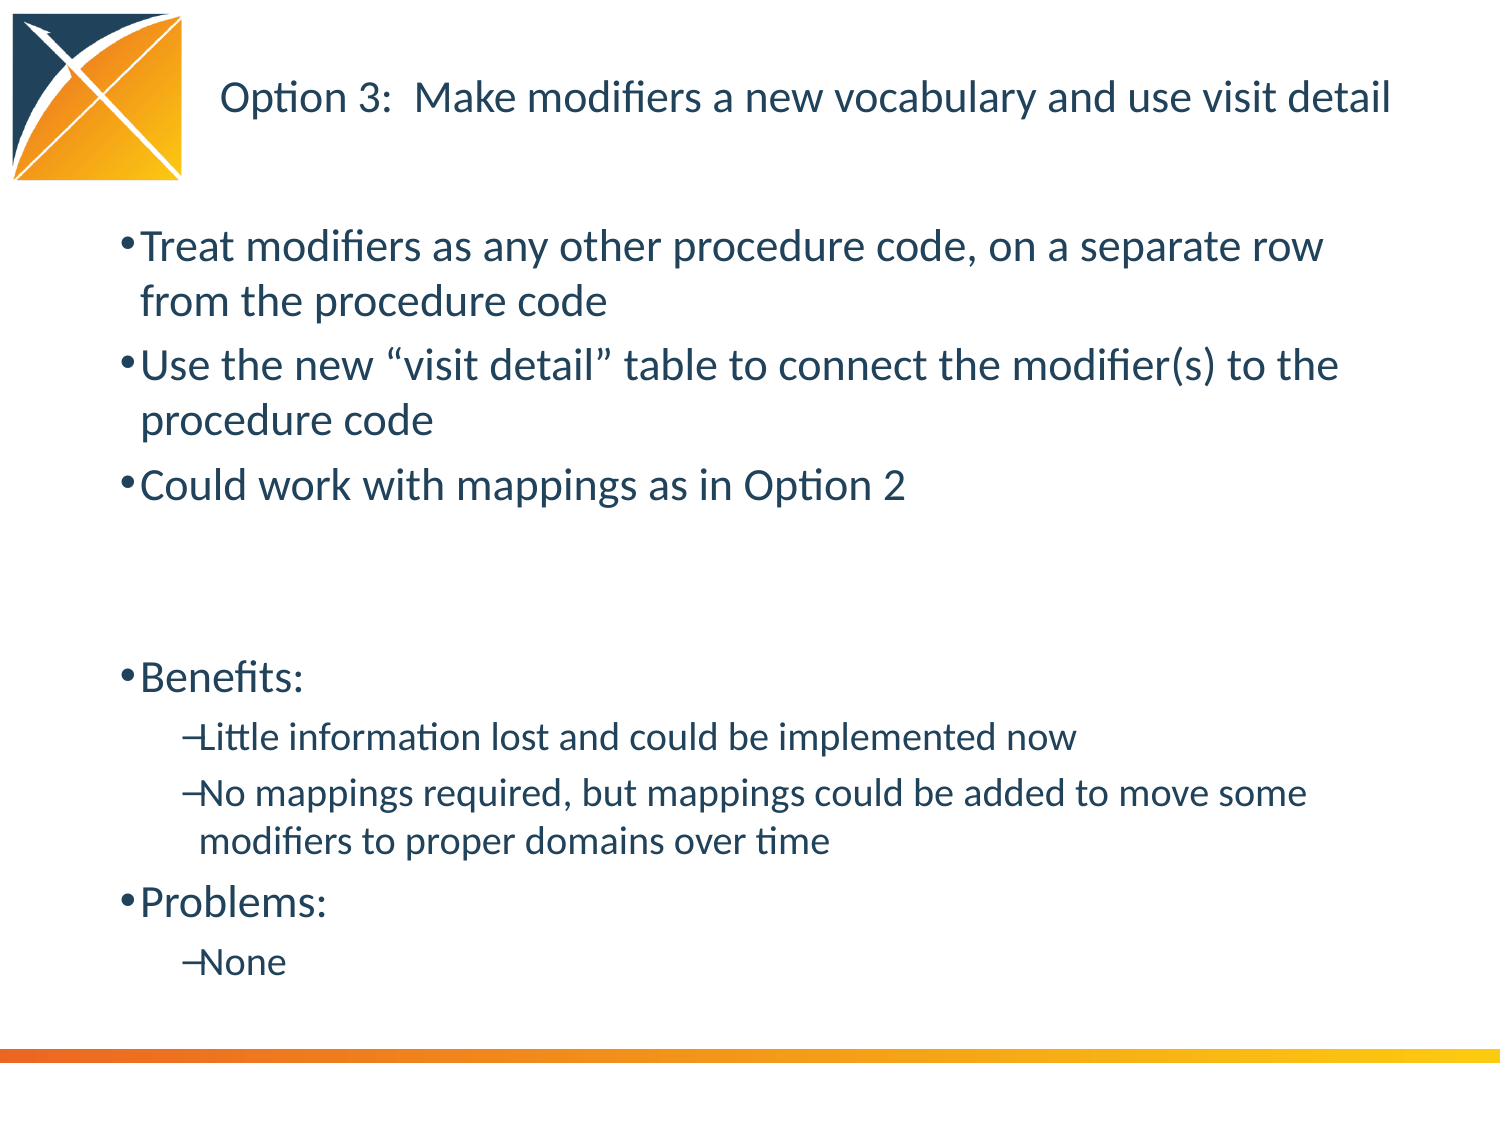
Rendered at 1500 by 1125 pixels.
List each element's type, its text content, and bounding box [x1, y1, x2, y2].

title Option 3: Make modifiers a new vocabulary and use visit detail [187, 24, 1425, 163]
list Treat modifiers as any other procedure code, on a separate row from the procedure code Use the new “visit detail” table to connect the modifier(s) to the procedure code Could work with mappings as in Option 2 Benefits: Little information lost and could be implemented now No mappings required, but mappings could be added to move some modifiers to proper domains over time Problems: None [75, 200, 1425, 1005]
picture [0, 0, 206, 200]
